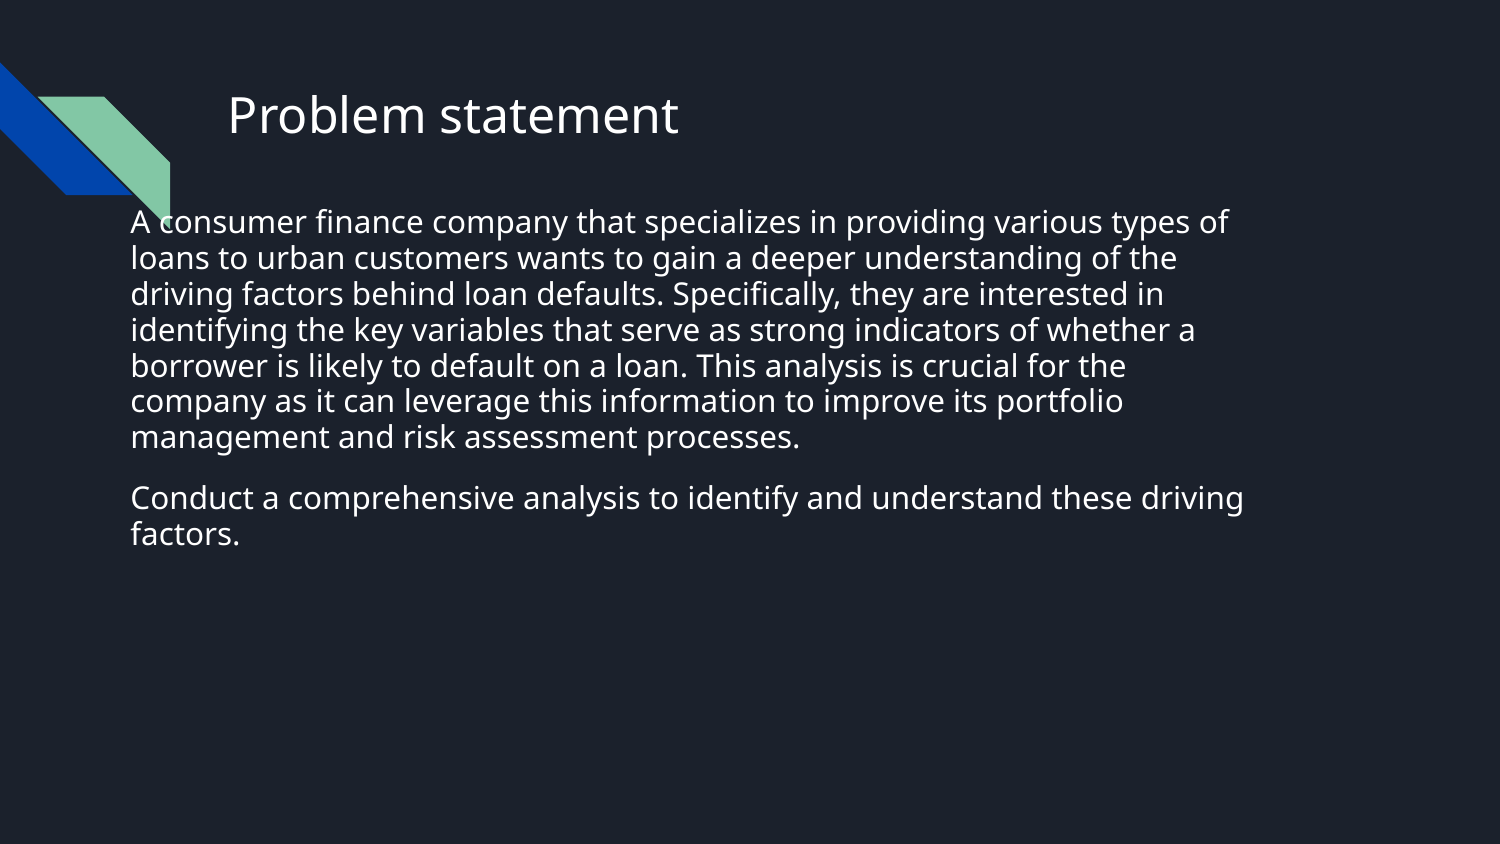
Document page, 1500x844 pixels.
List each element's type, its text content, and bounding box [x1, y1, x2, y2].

title Problem statement [212, 64, 1368, 215]
list A consumer finance company that specializes in providing various types of loans to urban customers wants to gain a deeper understanding of the driving factors behind loan defaults. Specifically, they are interested in identifying the key variables that serve as strong indicators of whether a borrower is likely to default on a loan. This analysis is crucial for the company as it can leverage this information to improve its portfolio management and risk assessment processes. Conduct a comprehensive analysis to identify and understand these driving factors. [115, 189, 1271, 668]
